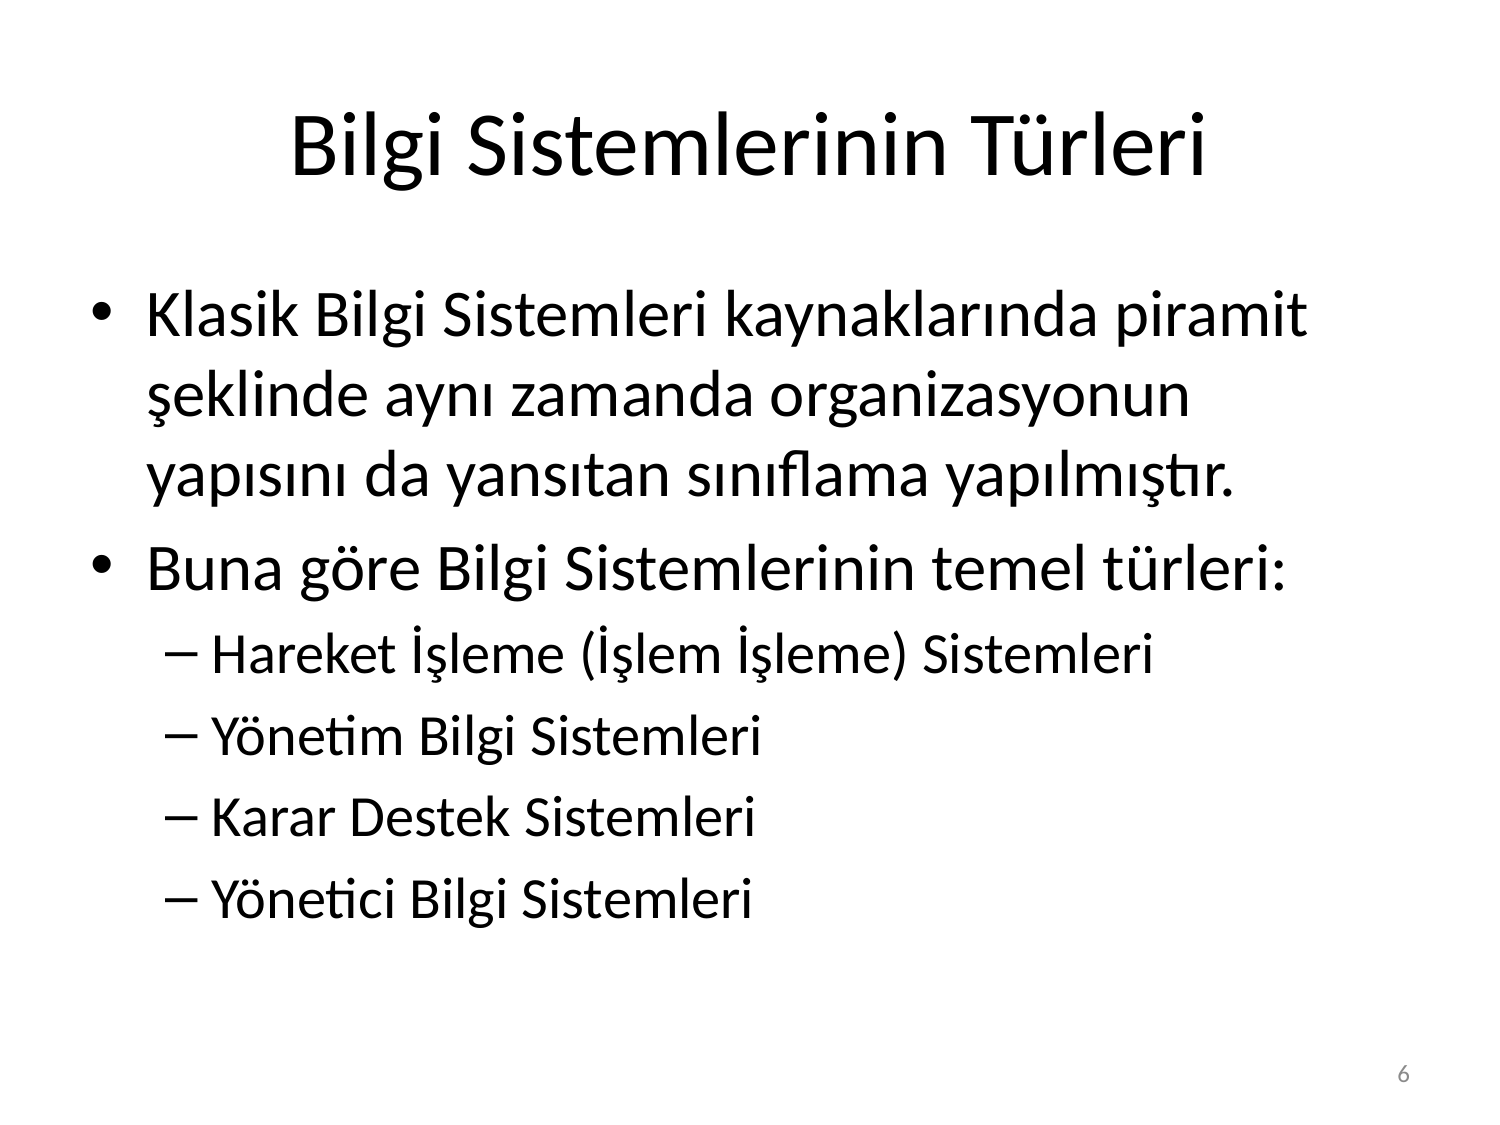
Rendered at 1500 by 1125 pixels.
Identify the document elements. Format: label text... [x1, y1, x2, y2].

slide_number 6 [1074, 1042, 1425, 1103]
list Klasik Bilgi Sistemleri kaynaklarında piramit şeklinde aynı zamanda organizasyonun yapısını da yansıtan sınıflama yapılmıştır. Buna göre Bilgi Sistemlerinin temel türleri: Hareket İşleme (İşlem İşleme) Sistemleri Yönetim Bilgi Sistemleri Karar Destek Sistemleri Yönetici Bilgi Sistemleri [75, 262, 1425, 1005]
title Bilgi Sistemlerinin Türleri [75, 45, 1425, 233]
